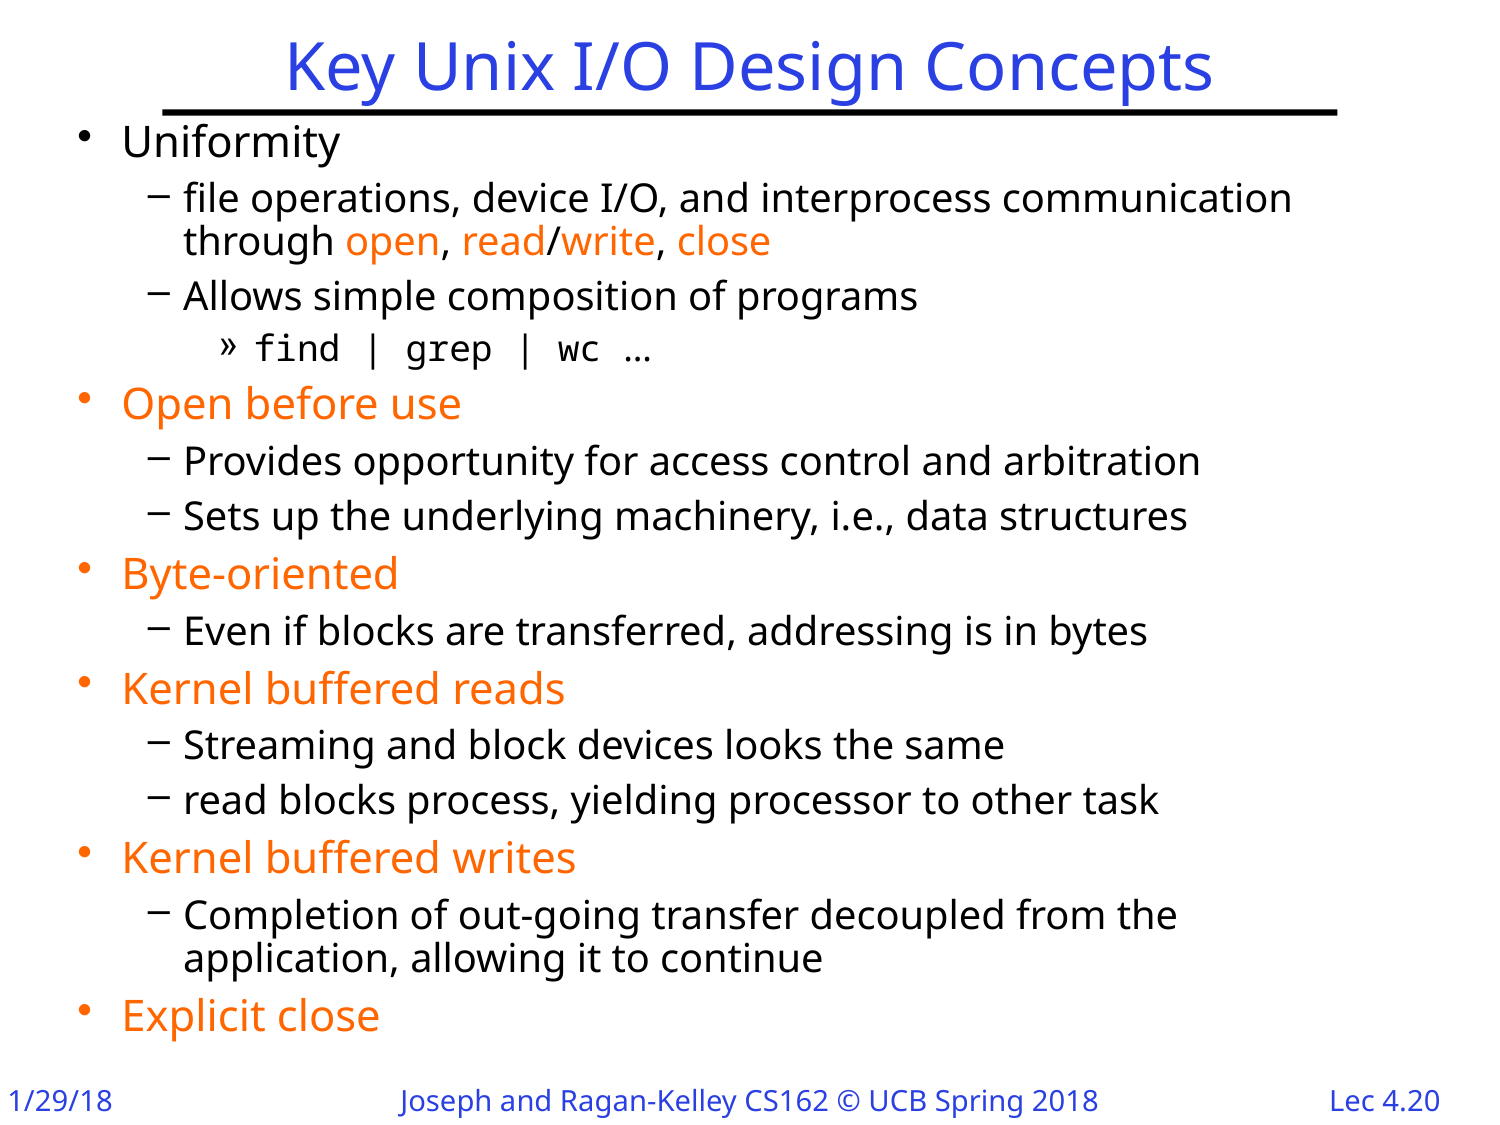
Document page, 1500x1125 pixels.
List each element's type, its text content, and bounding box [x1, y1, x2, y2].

title Key Unix I/O Design Concepts [162, 24, 1338, 112]
list Uniformity file operations, device I/O, and interprocess communication through open, read/write, close Allows simple composition of programs find | grep | wc … Open before use Provides opportunity for access control and arbitration Sets up the underlying machinery, i.e., data structures Byte-oriented Even if blocks are transferred, addressing is in bytes Kernel buffered reads Streaming and block devices looks the same read blocks process, yielding processor to other task Kernel buffered writes Completion of out-going transfer decoupled from the application, allowing it to continue Explicit close [62, 112, 1363, 1050]
